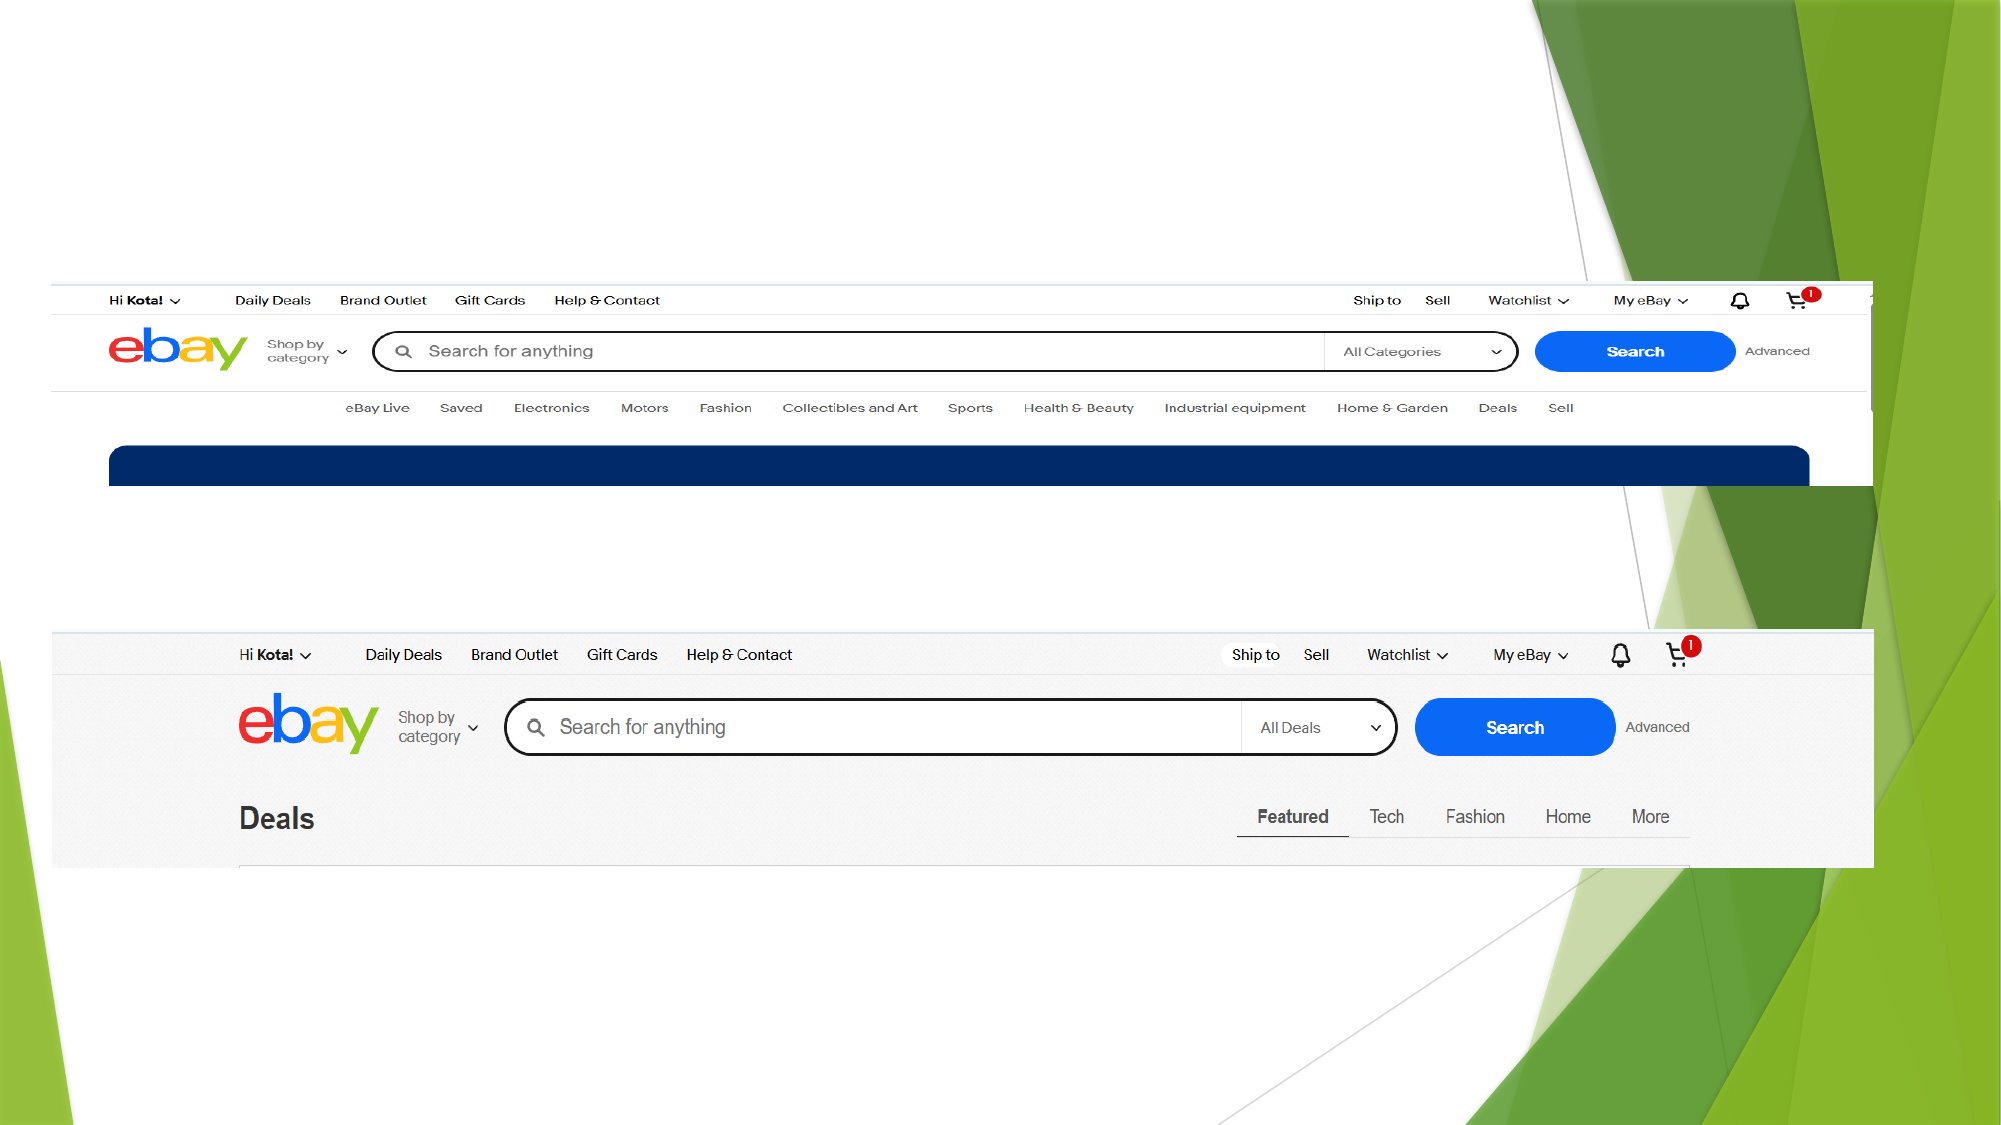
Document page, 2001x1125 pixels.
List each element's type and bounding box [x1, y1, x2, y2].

picture [51, 628, 1874, 868]
list [51, 281, 1874, 487]
